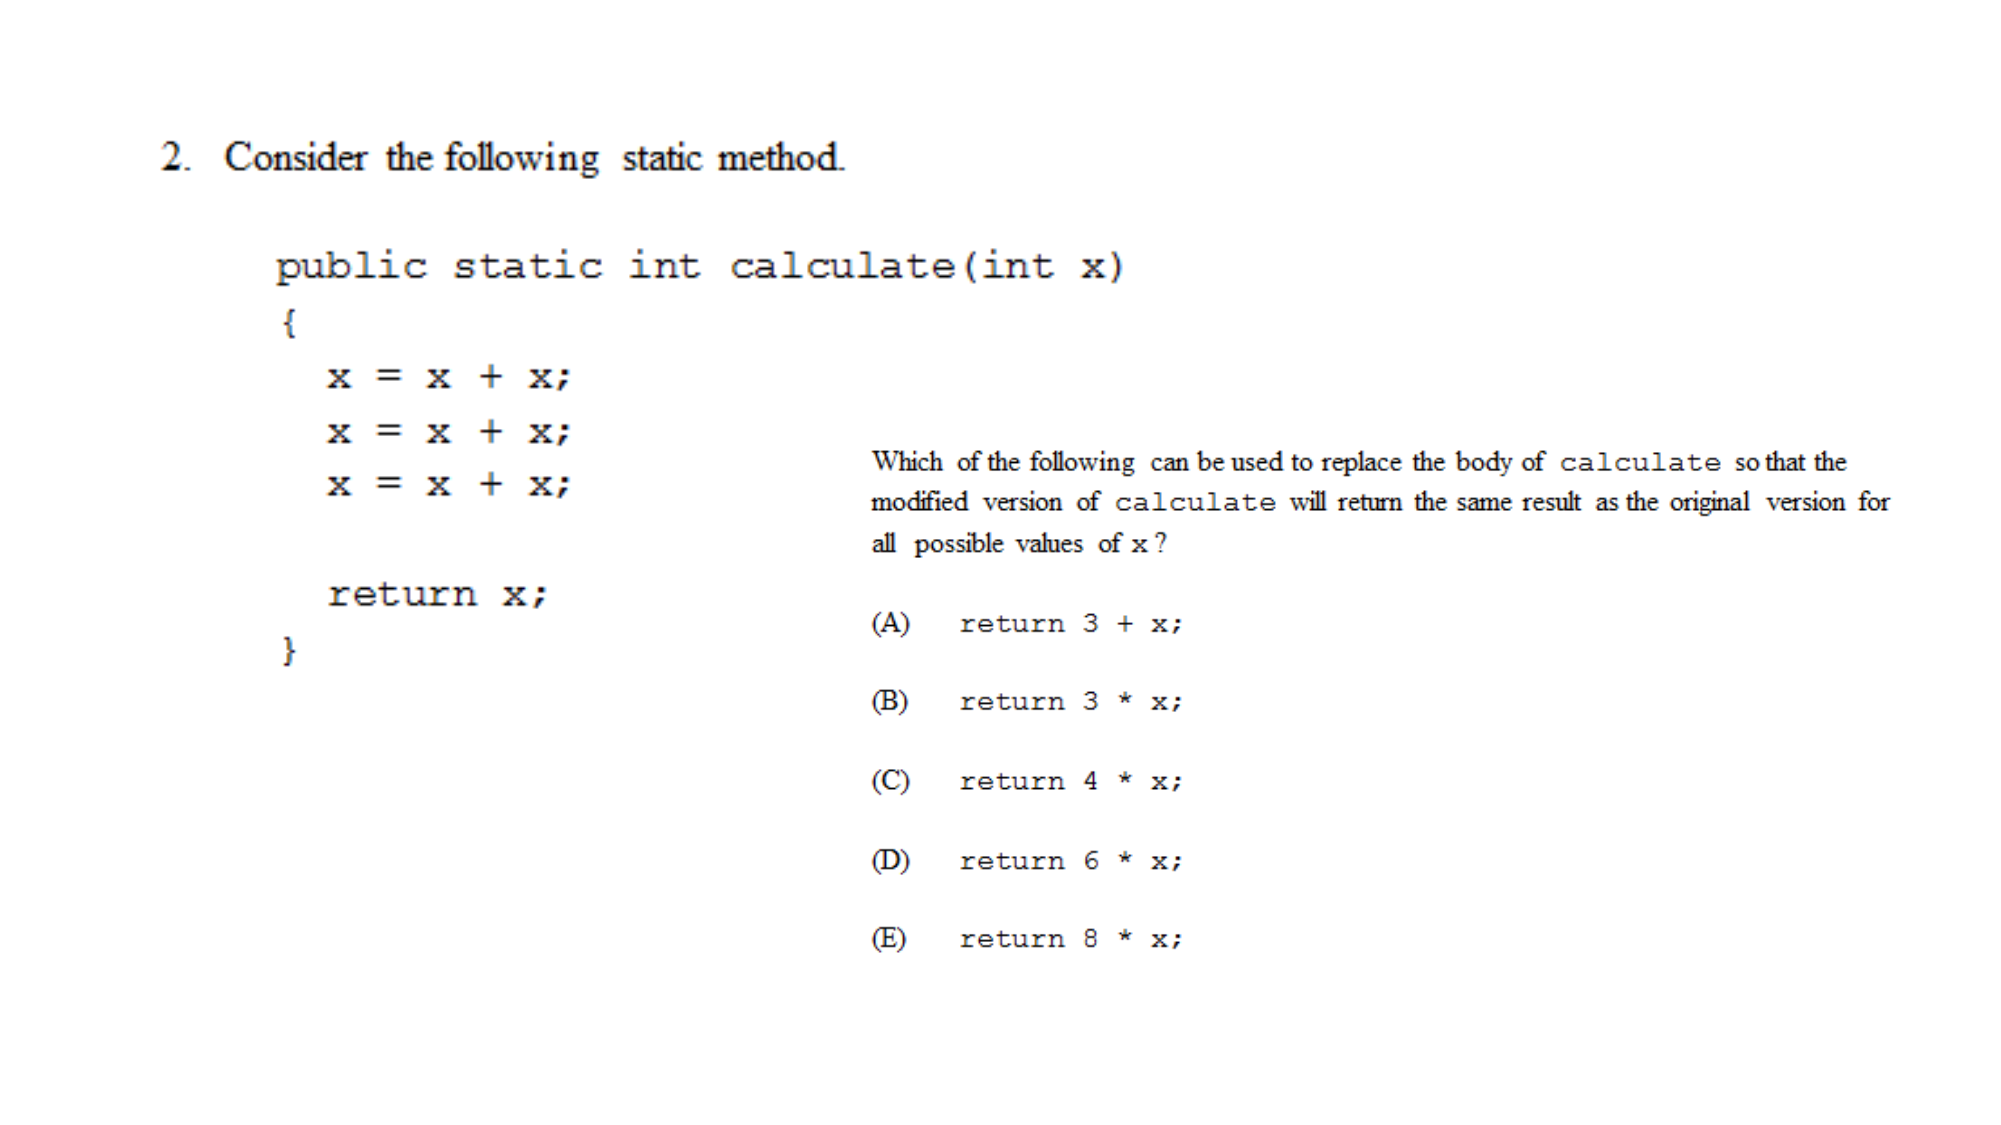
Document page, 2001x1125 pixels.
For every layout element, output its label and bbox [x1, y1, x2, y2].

picture [106, 116, 1945, 1009]
